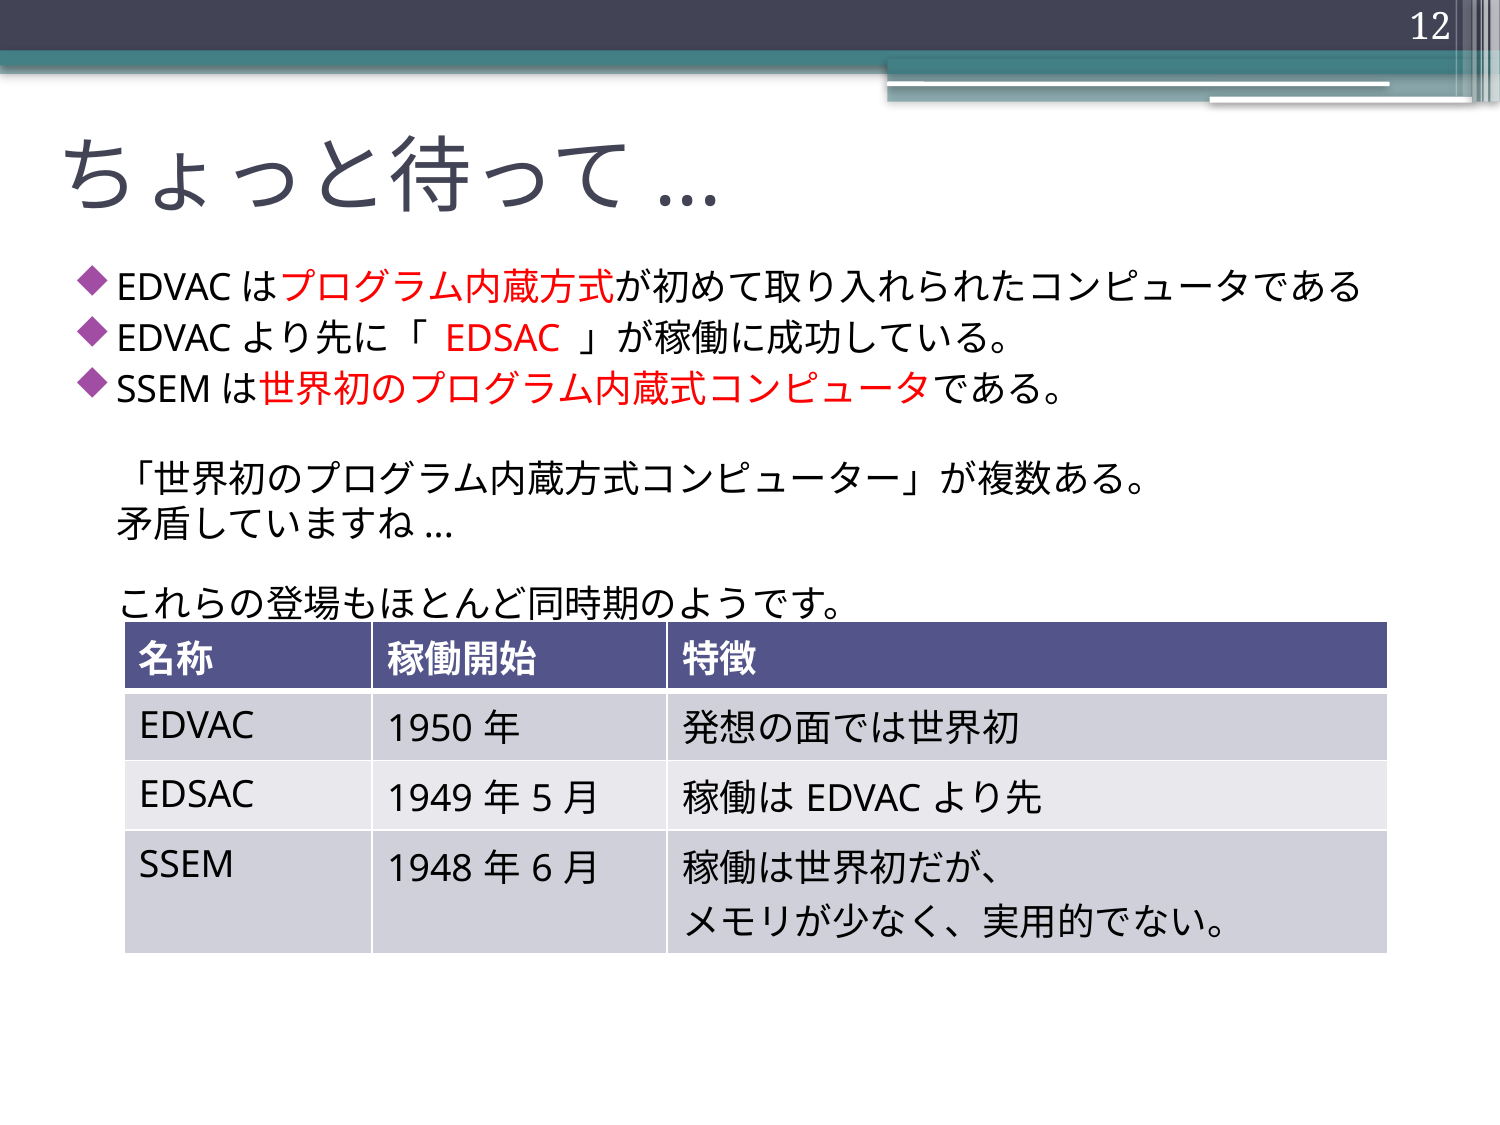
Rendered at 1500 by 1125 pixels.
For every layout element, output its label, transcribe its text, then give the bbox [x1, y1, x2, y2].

list EDVACはプログラム内蔵方式が初めて取り入れられたコンピュータである EDVACより先に「 EDSAC 」が稼働に成功している。 SSEMは世界初のプログラム内蔵式コンピュータである。 「世界初のプログラム内蔵方式コンピューター」が複数ある。 矛盾していますね... これらの登場もほとんど同時期のようです。 [41, 255, 1459, 1079]
table_header 名称 [125, 622, 371, 688]
table_cell 稼働はEDVACより先 [668, 761, 1387, 829]
title ちょっと待って... [41, 112, 1459, 232]
table_cell 発想の面では世界初 [668, 694, 1387, 760]
table_cell 1949年5月 [373, 761, 666, 829]
table_header 特徴 [668, 622, 1387, 688]
table_cell EDVAC [125, 694, 371, 760]
slide_number 11 [1341, 0, 1466, 61]
table_cell 1948年6月 [373, 831, 666, 953]
table_cell 稼働は世界初だが、 メモリが少なく、実用的でない。 [668, 831, 1387, 953]
table_cell 1950年 [373, 694, 666, 760]
table_cell SSEM [125, 831, 371, 953]
table_cell EDSAC [125, 761, 371, 829]
table_header 稼働開始 [373, 622, 666, 688]
